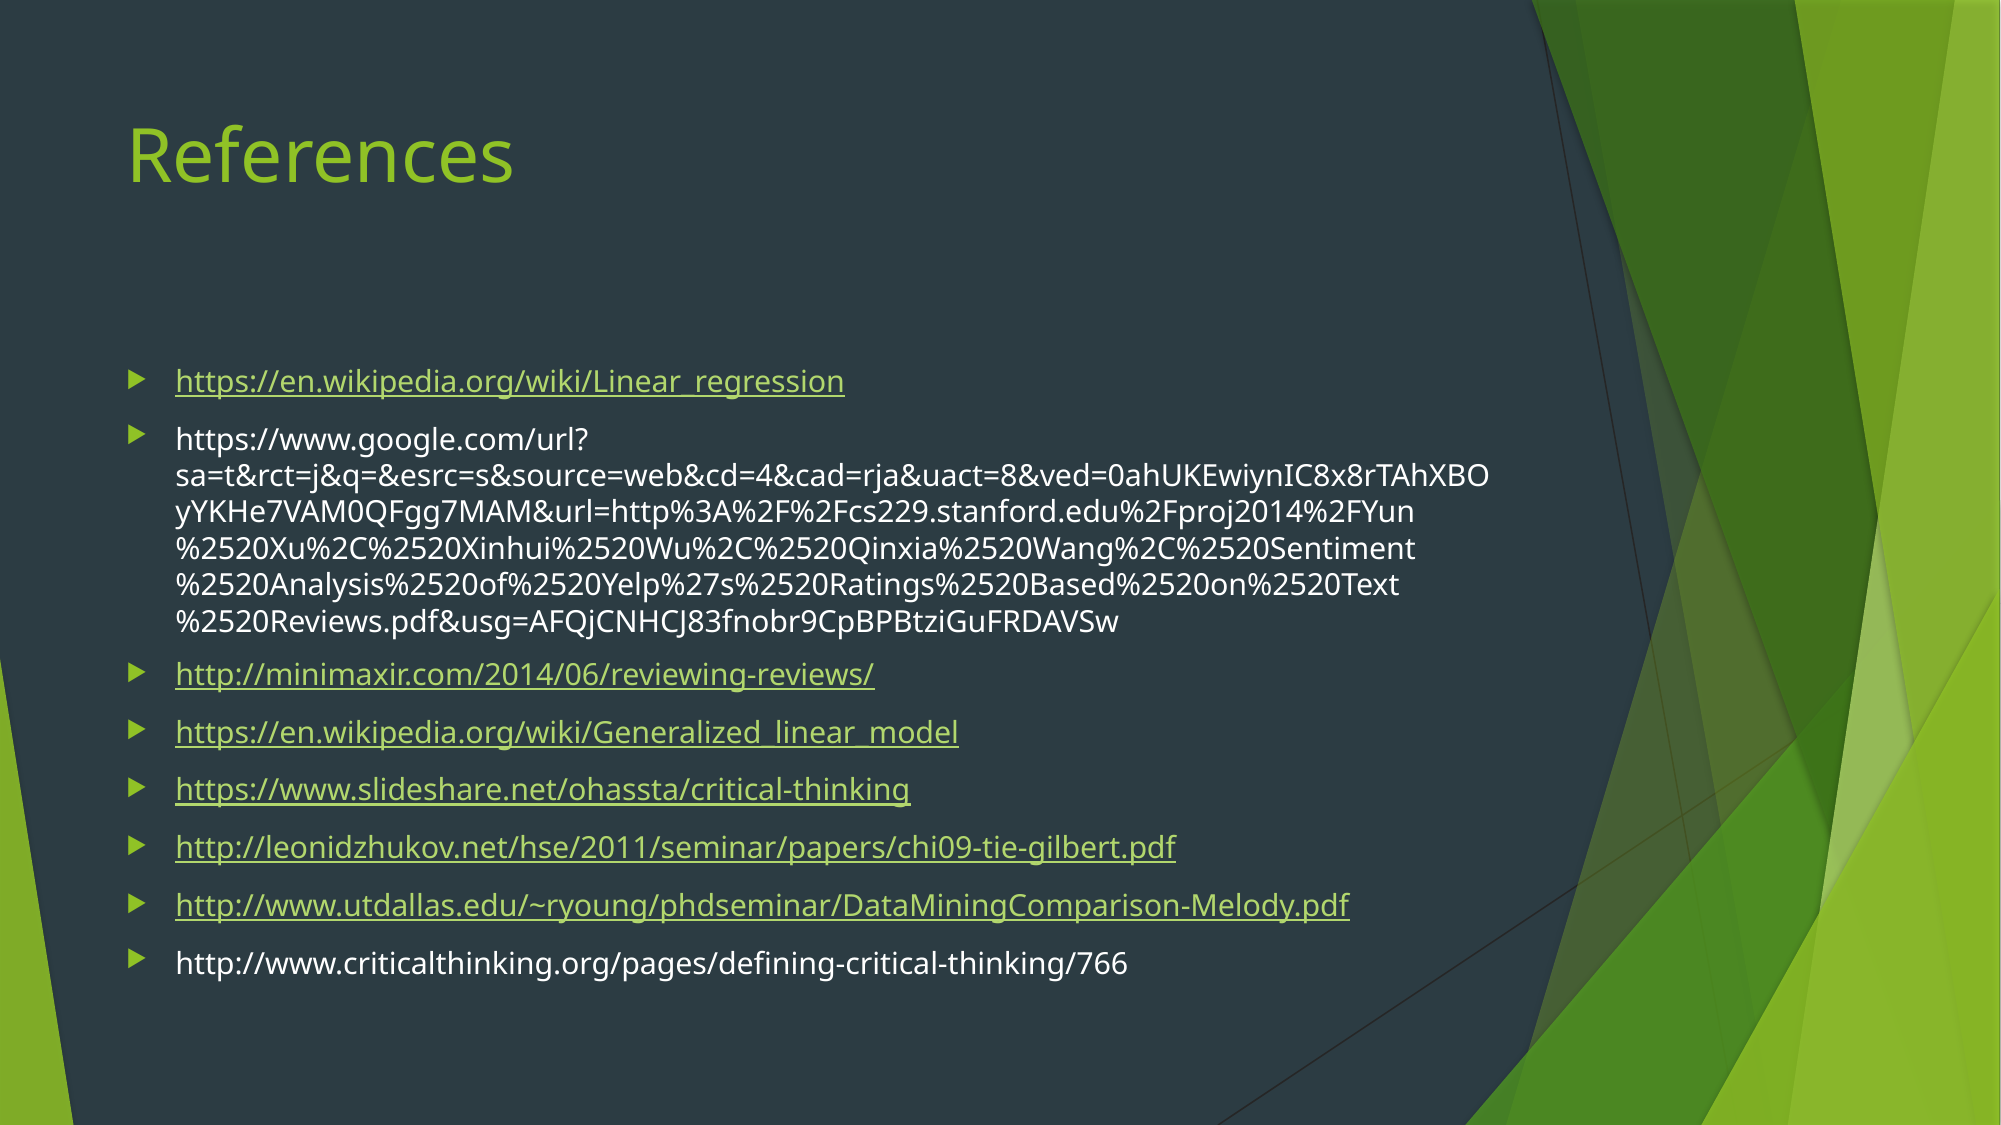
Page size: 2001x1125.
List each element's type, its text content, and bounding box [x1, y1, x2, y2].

title References [111, 99, 1522, 317]
list https://en.wikipedia.org/wiki/Linear_regression https://www.google.com/url?sa=t&rct=j&q=&esrc=s&source=web&cd=4&cad=rja&uact=8&ved=0ahUKEwiynIC8x8rTAhXBOyYKHe7VAM0QFgg7MAM&url=http%3A%2F%2Fcs229.stanford.edu%2Fproj2014%2FYun%2520Xu%2C%2520Xinhui%2520Wu%2C%2520Qinxia%2520Wang%2C%2520Sentiment%2520Analysis%2520of%2520Yelp%27s%2520Ratings%2520Based%2520on%2520Text%2520Reviews.pdf&usg=AFQjCNHCJ83fnobr9CpBPBtziGuFRDAVSw http://minimaxir.com/2014/06/reviewing-reviews/ https://en.wikipedia.org/wiki/Generalized_linear_model https://www.slideshare.net/ohassta/critical-thinking http://leonidzhukov.net/hse/2011/seminar/papers/chi09-tie-gilbert.pdf http://www.utdallas.edu/~ryoung/phdseminar/DataMiningComparison-Melody.pdf http://www.criticalthinking.org/pages/defining-critical-thinking/766 [111, 354, 1522, 992]
